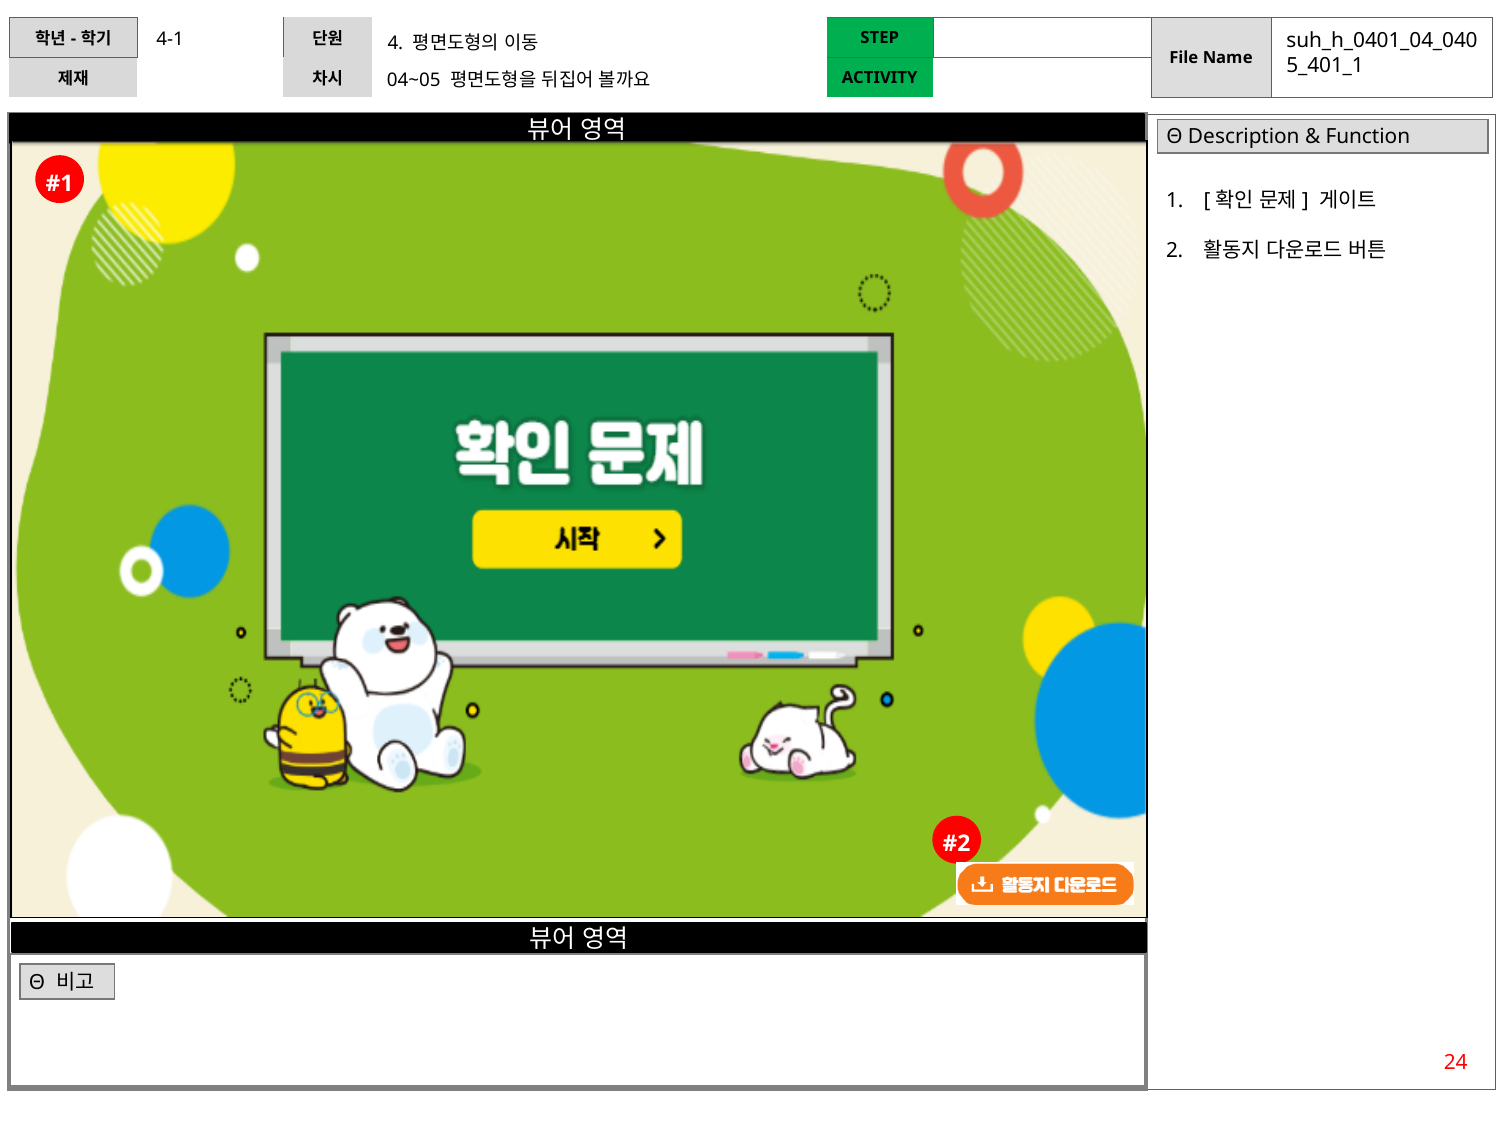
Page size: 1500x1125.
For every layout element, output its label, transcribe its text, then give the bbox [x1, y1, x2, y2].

text_box 04~05 평면도형을 뒤집어 볼까요 [372, 60, 821, 96]
picture [11, 141, 1147, 918]
table_header Θ Description & Function [1158, 120, 1487, 152]
text_box suh_h_0401_04_0405_401_1 [1271, 18, 1500, 84]
text_box 4-1 [141, 18, 284, 55]
text_box 4. 평면도형의 이동 [372, 23, 828, 48]
text_box [확인 문제] 게이트 활동지 다운로드 버튼 [1152, 179, 1500, 444]
